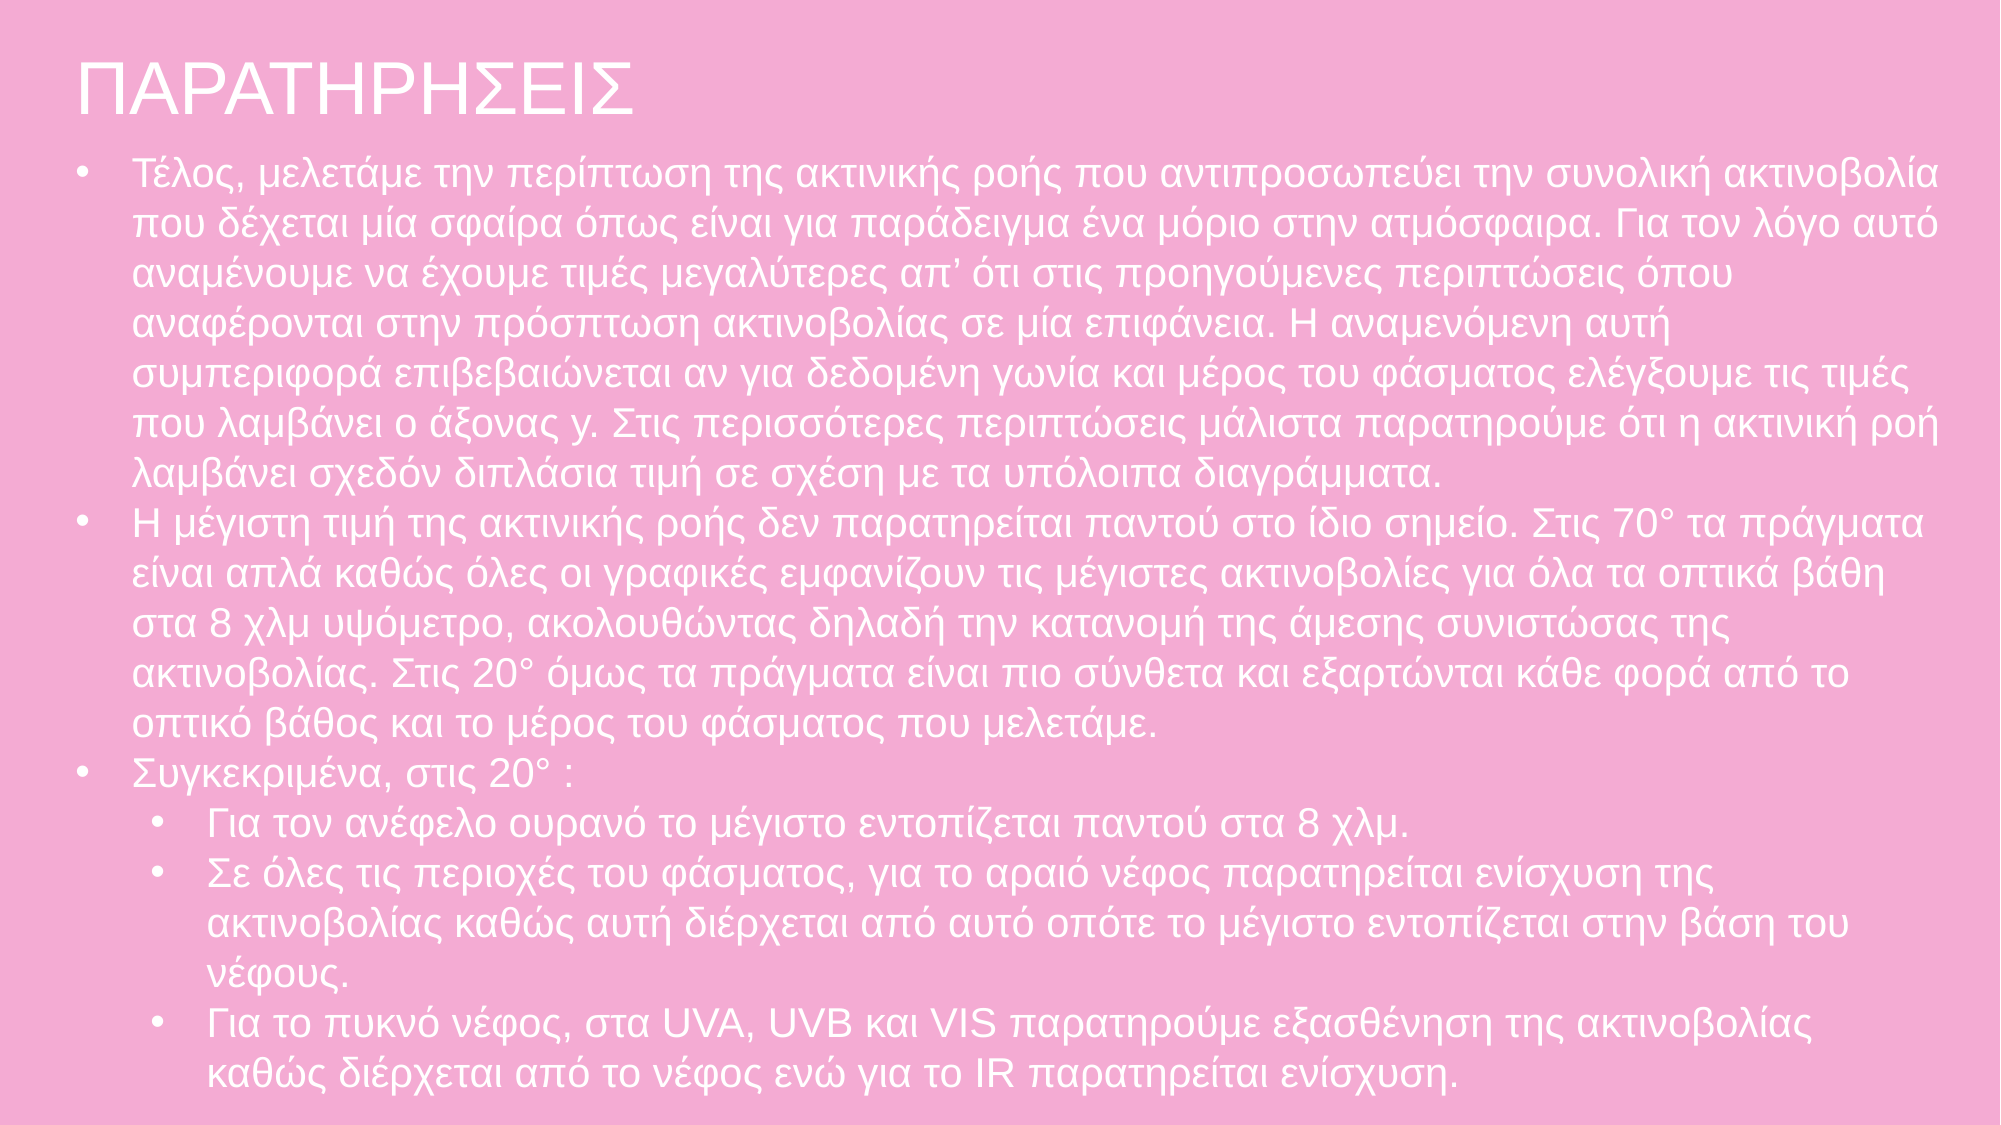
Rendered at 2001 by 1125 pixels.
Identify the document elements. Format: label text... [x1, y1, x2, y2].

text_box ΠΑΡΑΤΗΡΗΣΕΙΣ [60, 32, 981, 137]
text_box Τέλος, μελετάμε την περίπτωση της ακτινικής ροής που αντιπροσωπεύει την συνολική ακτινοβολία που δέχεται μία σφαίρα όπως είναι για παράδειγμα ένα μόριο στην ατμόσφαιρα. Για τον λόγο αυτό αναμένουμε να έχουμε τιμές μεγαλύτερες απ’ ότι στις προηγούμενες περιπτώσεις όπου αναφέρονται στην πρόσπτωση ακτινοβολίας σε μία επιφάνεια. Η αναμενόμενη αυτή συμπεριφορά επιβεβαιώνεται αν για δεδομένη γωνία και μέρος του φάσματος ελέγξουμε τις τιμές που λαμβάνει ο άξονας y. Στις περισσότερες περιπτώσεις μάλιστα παρατηρούμε ότι η ακτινική ροή λαμβάνει σχεδόν διπλάσια τιμή σε σχέση με τα υπόλοιπα διαγράμματα. Η μέγιστη τιμή της ακτινικής ροής δεν παρατηρείται παντού στο ίδιο σημείο. Στις 70° τα πράγματα είναι απλά καθώς όλες οι γραφικές εμφανίζουν τις μέγιστες ακτινοβολίες για όλα τα οπτικά βάθη στα 8 χλμ υψόμετρο, ακολουθώντας δηλαδή την κατανομή της άμεσης συνιστώσας της ακτινοβολίας. Στις 20° όμως τα πράγματα είναι πιο σύνθετα και εξαρτώνται κάθε φορά από το οπτικό βάθος και το μέρος του φάσματος που μελετάμε. Συγκεκριμένα, στις 20° : Για τον ανέφελο ουρανό το μέγιστο εντοπίζεται παντού στα 8 χλμ. Σε όλες τις περιοχές του φάσματος, για το αραιό νέφος παρατηρείται ενίσχυση της ακτινοβολίας καθώς αυτή διέρχεται από αυτό οπότε το μέγιστο εντοπίζεται στην βάση του νέφους. Για το πυκνό νέφος, στα UVA, UVB και VIS παρατηρούμε εξασθένηση της ακτινοβολίας καθώς διέρχεται από το νέφος ενώ για το IR παρατηρείται ενίσχυση. [60, 138, 1958, 1104]
